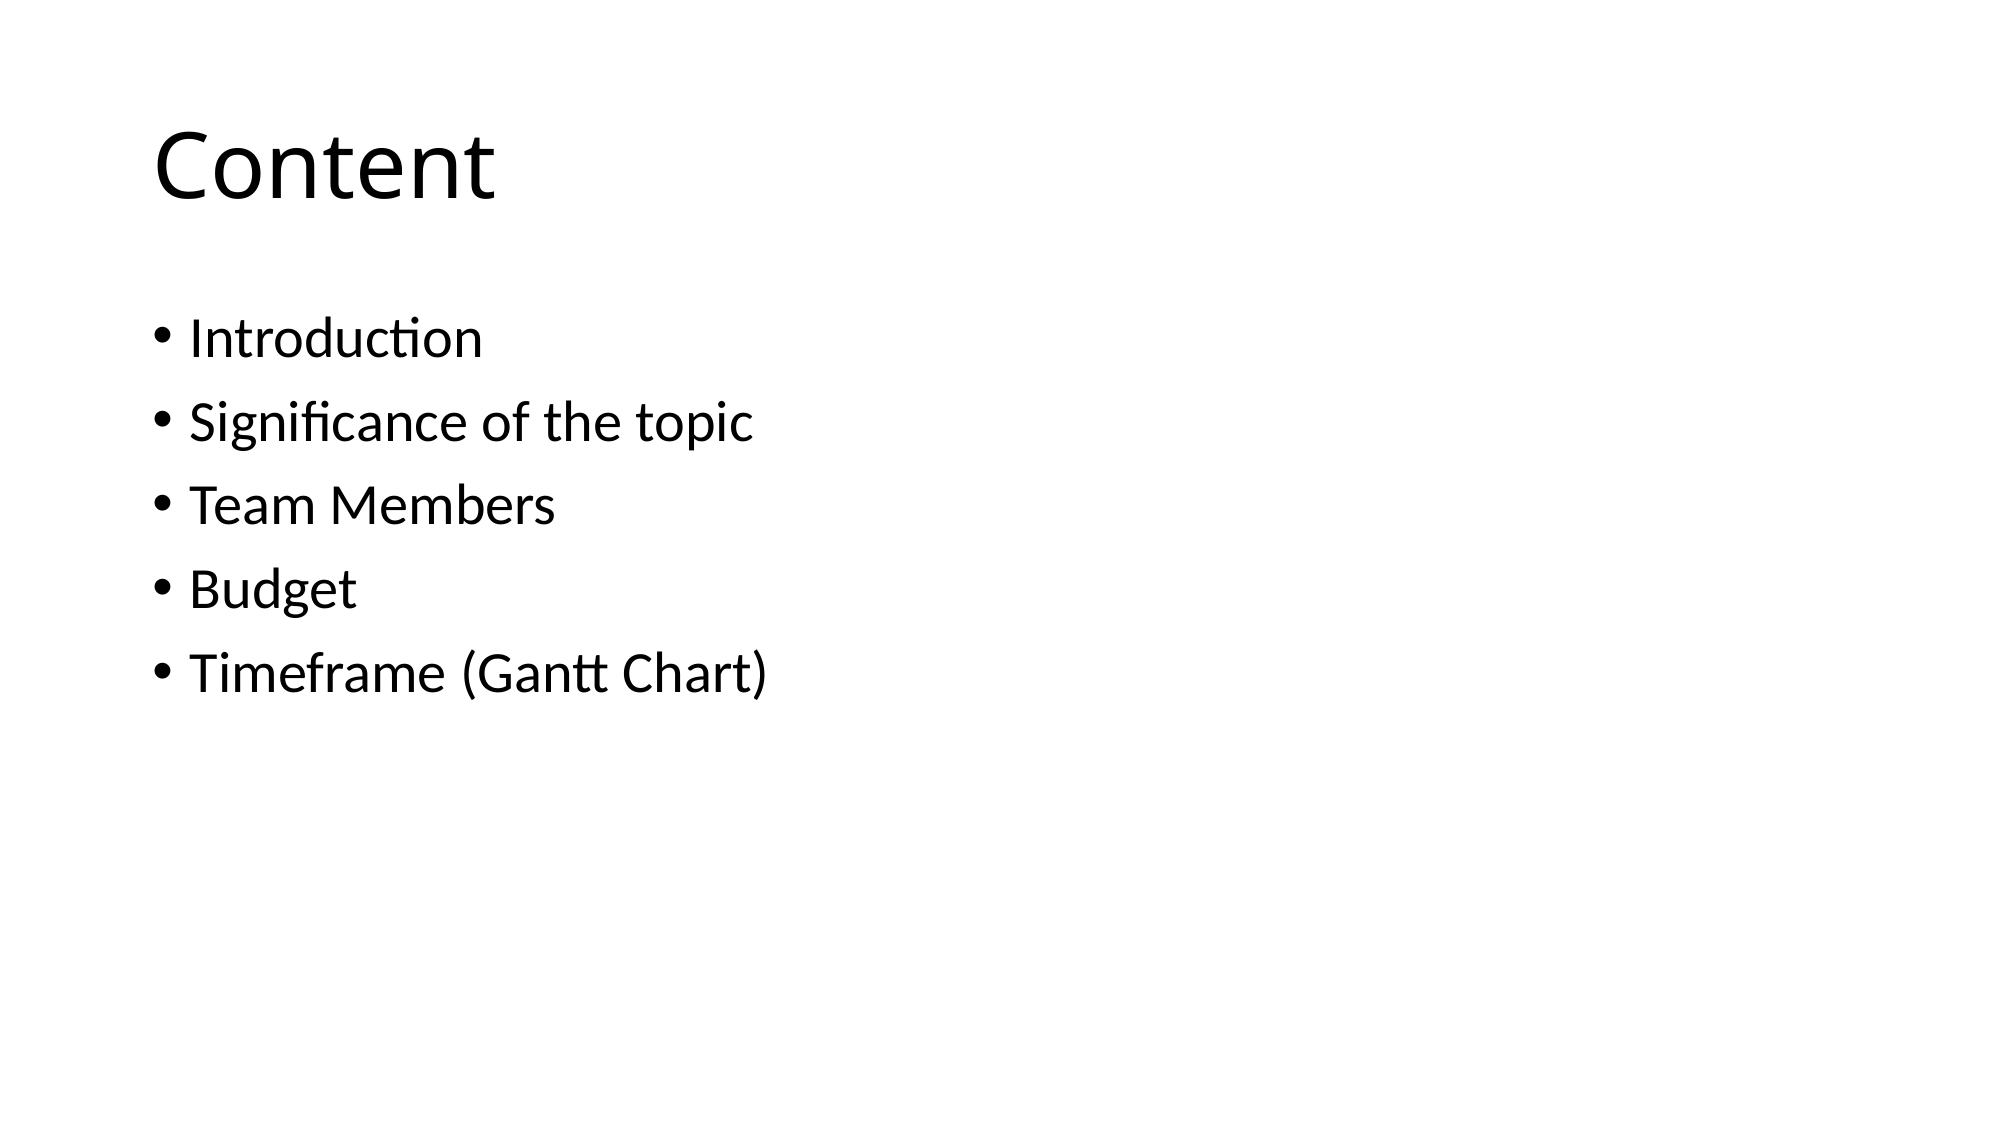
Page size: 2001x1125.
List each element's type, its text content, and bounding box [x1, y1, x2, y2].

list Introduction Significance of the topic Team Members Budget Timeframe (Gantt Chart) [137, 299, 1863, 1014]
title Content [137, 59, 1863, 278]
